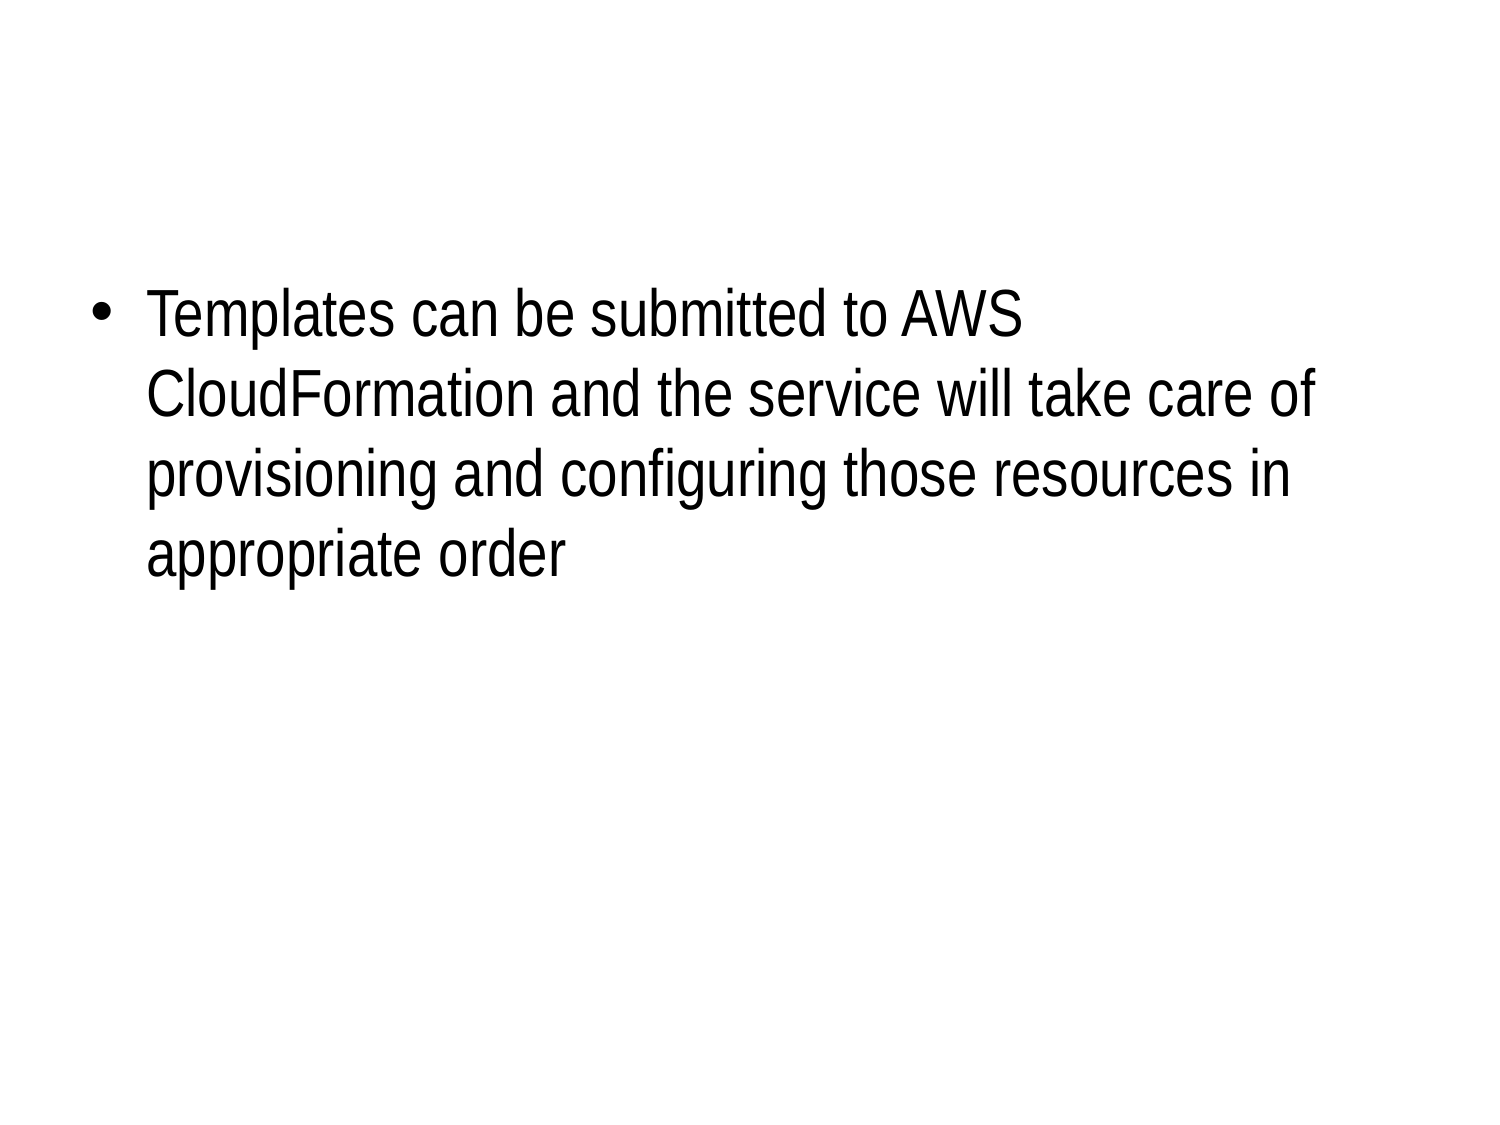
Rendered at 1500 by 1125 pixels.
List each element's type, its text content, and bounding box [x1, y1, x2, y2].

list Templates can be submitted to AWS CloudFormation and the service will take care of provisioning and configuring those resources in appropriate order [75, 262, 1425, 1005]
